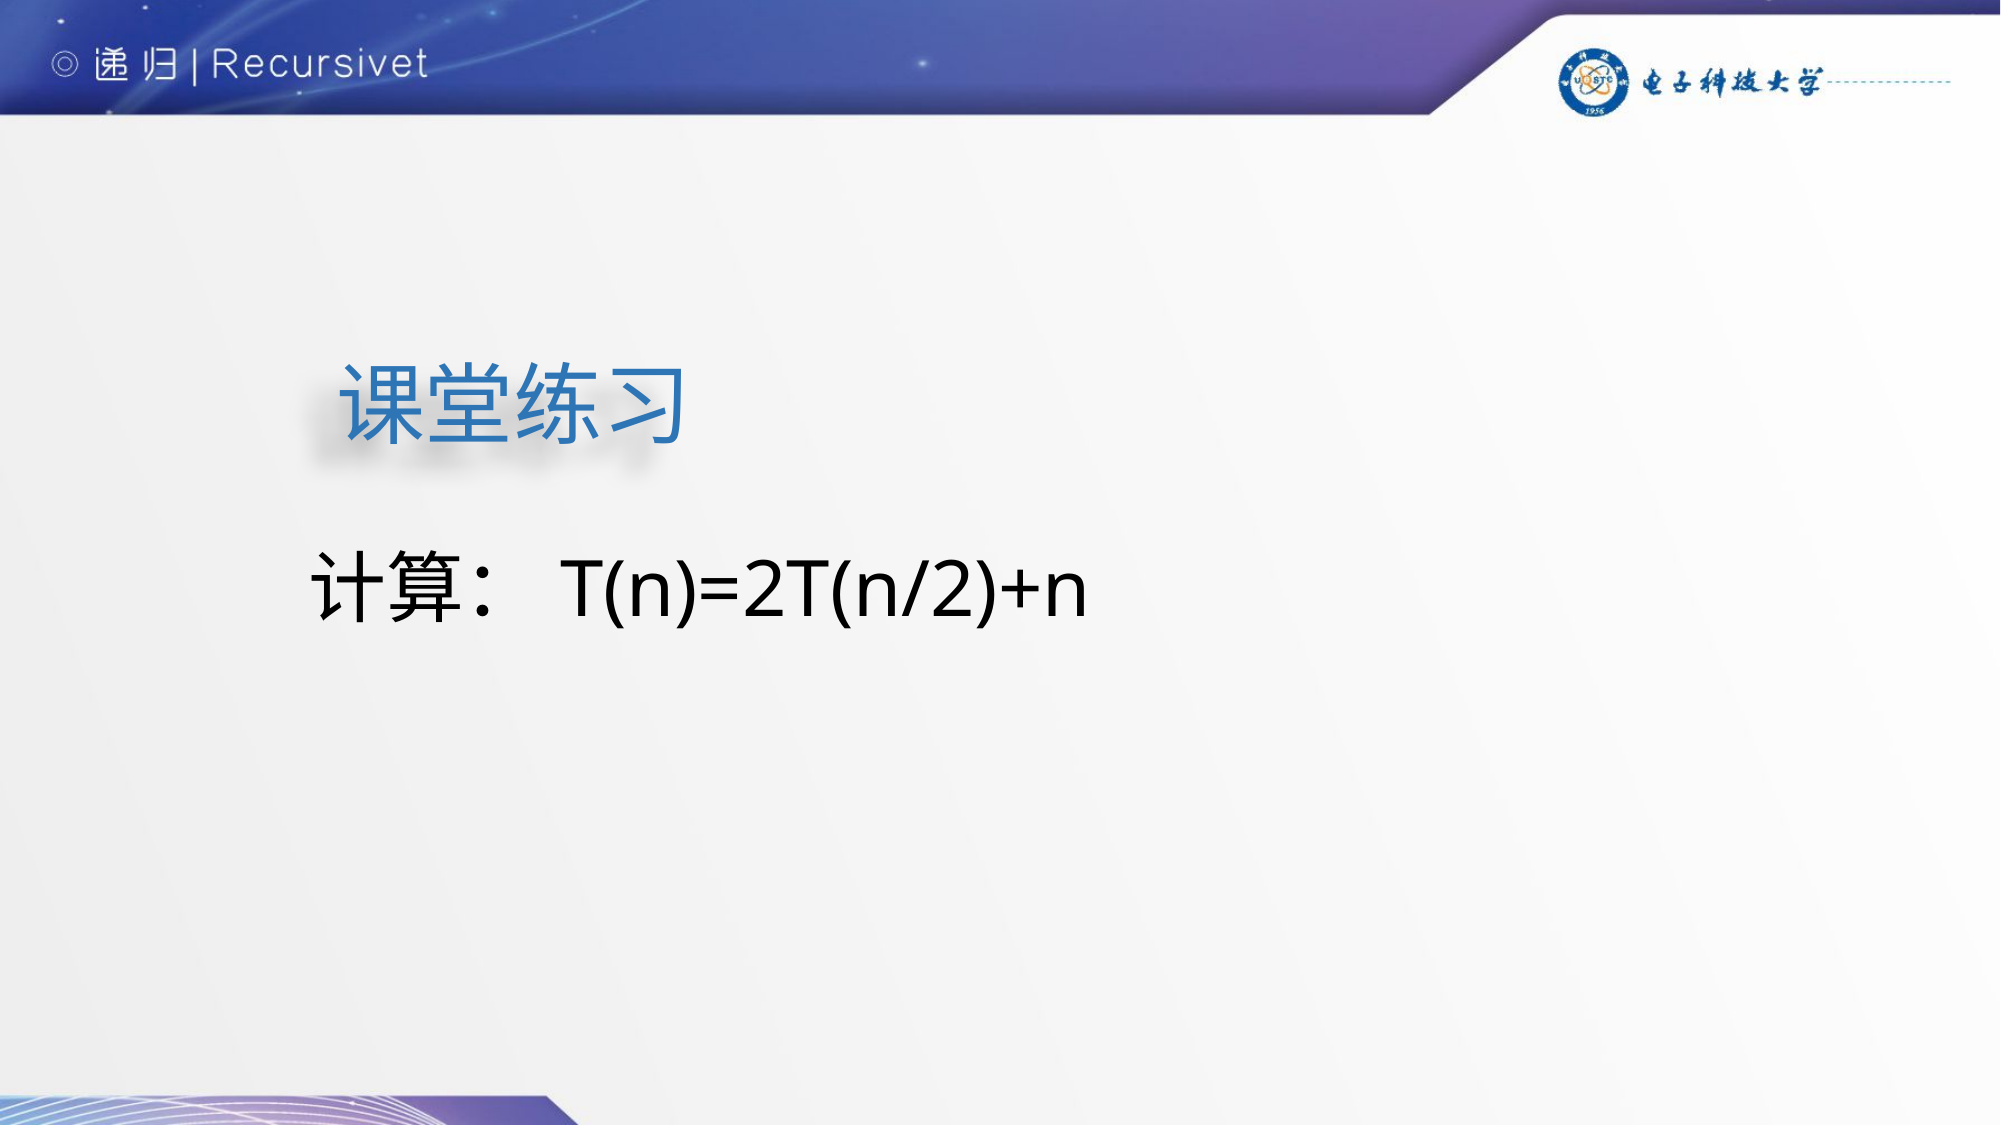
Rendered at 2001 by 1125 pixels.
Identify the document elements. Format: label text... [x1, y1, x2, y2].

title 课堂练习 [228, 278, 800, 467]
picture [0, 0, 2001, 1125]
text_box 计算：T(n)=2T(n/2)+n [293, 531, 1106, 640]
